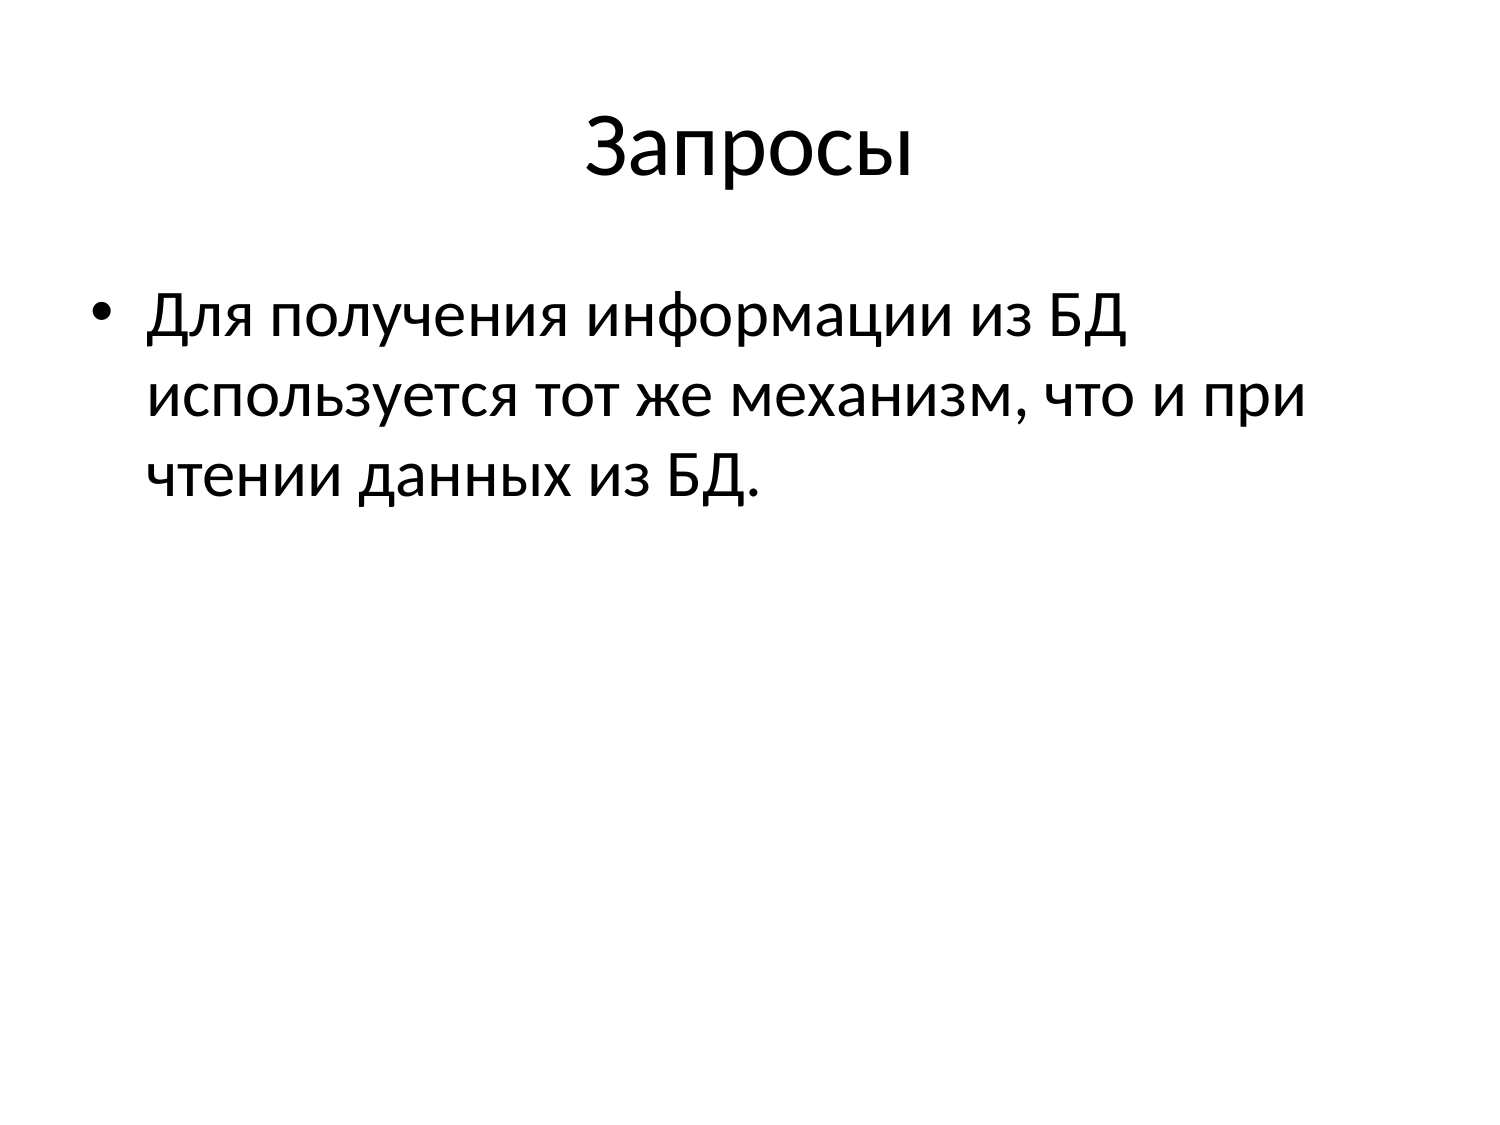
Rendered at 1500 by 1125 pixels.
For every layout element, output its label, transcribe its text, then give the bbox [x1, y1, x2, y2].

title Запросы [75, 45, 1425, 233]
list Для получения информации из БД используется тот же механизм, что и при чтении данных из БД. [75, 262, 1425, 1005]
